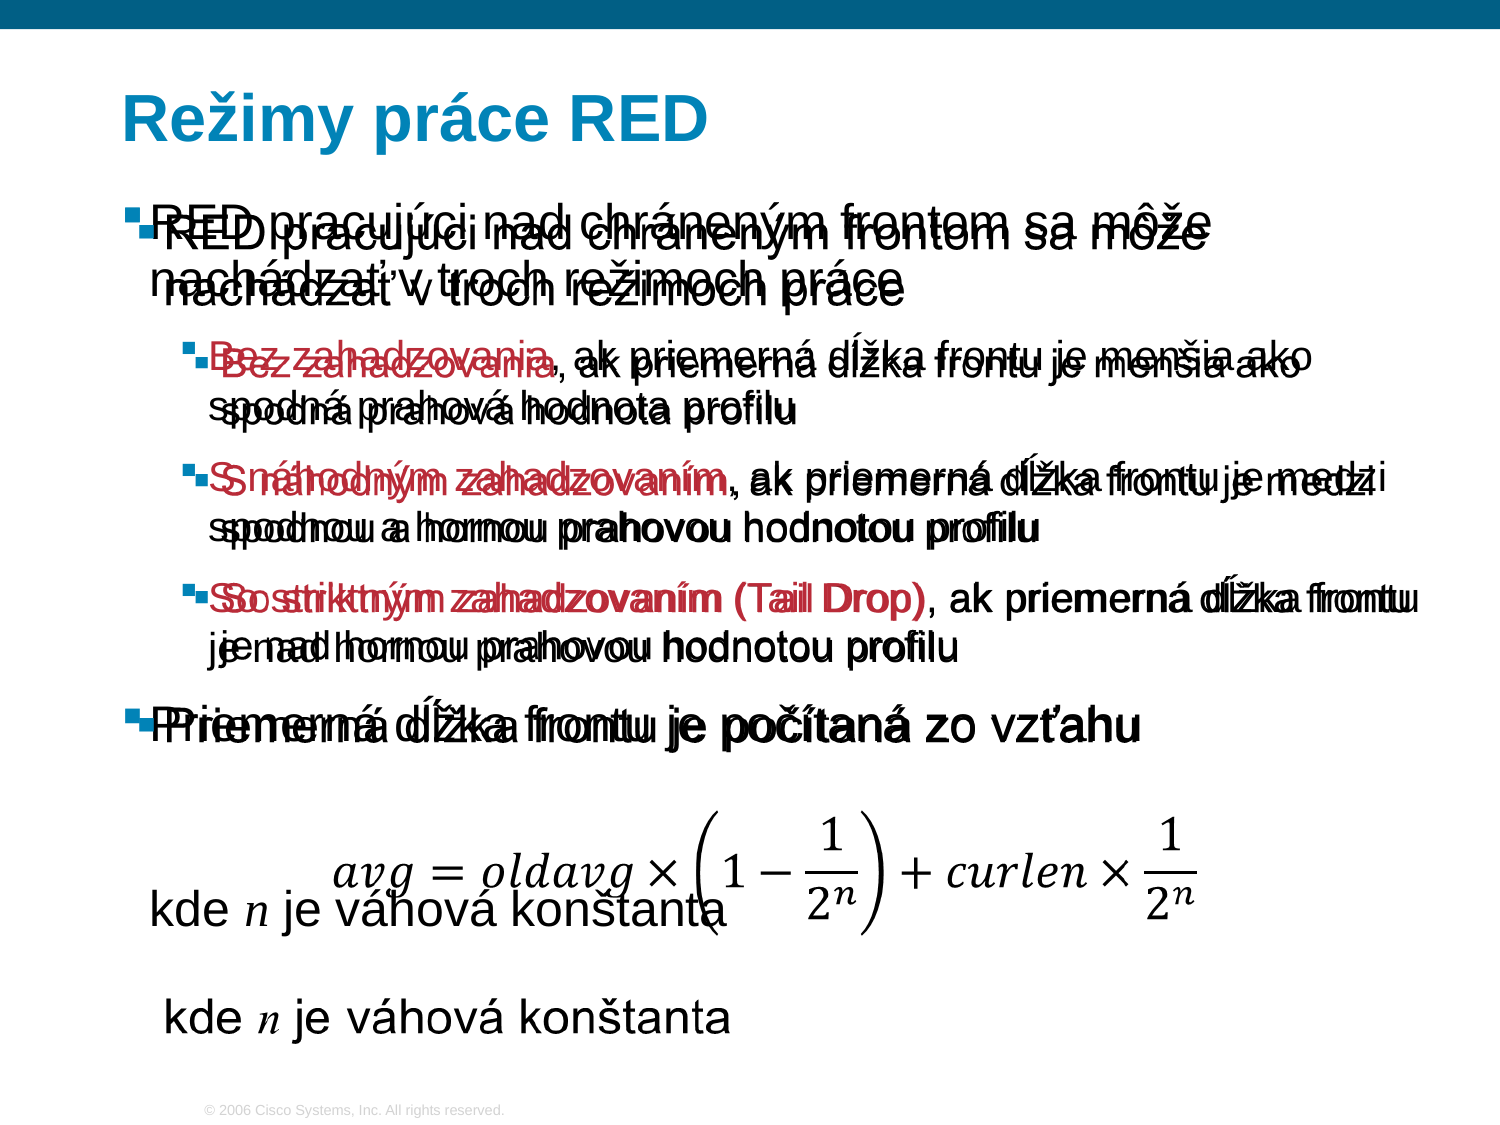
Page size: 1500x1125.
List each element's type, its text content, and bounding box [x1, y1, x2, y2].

text_box [107, 187, 1446, 1075]
text_box Režimy práce RED [107, 49, 1444, 163]
